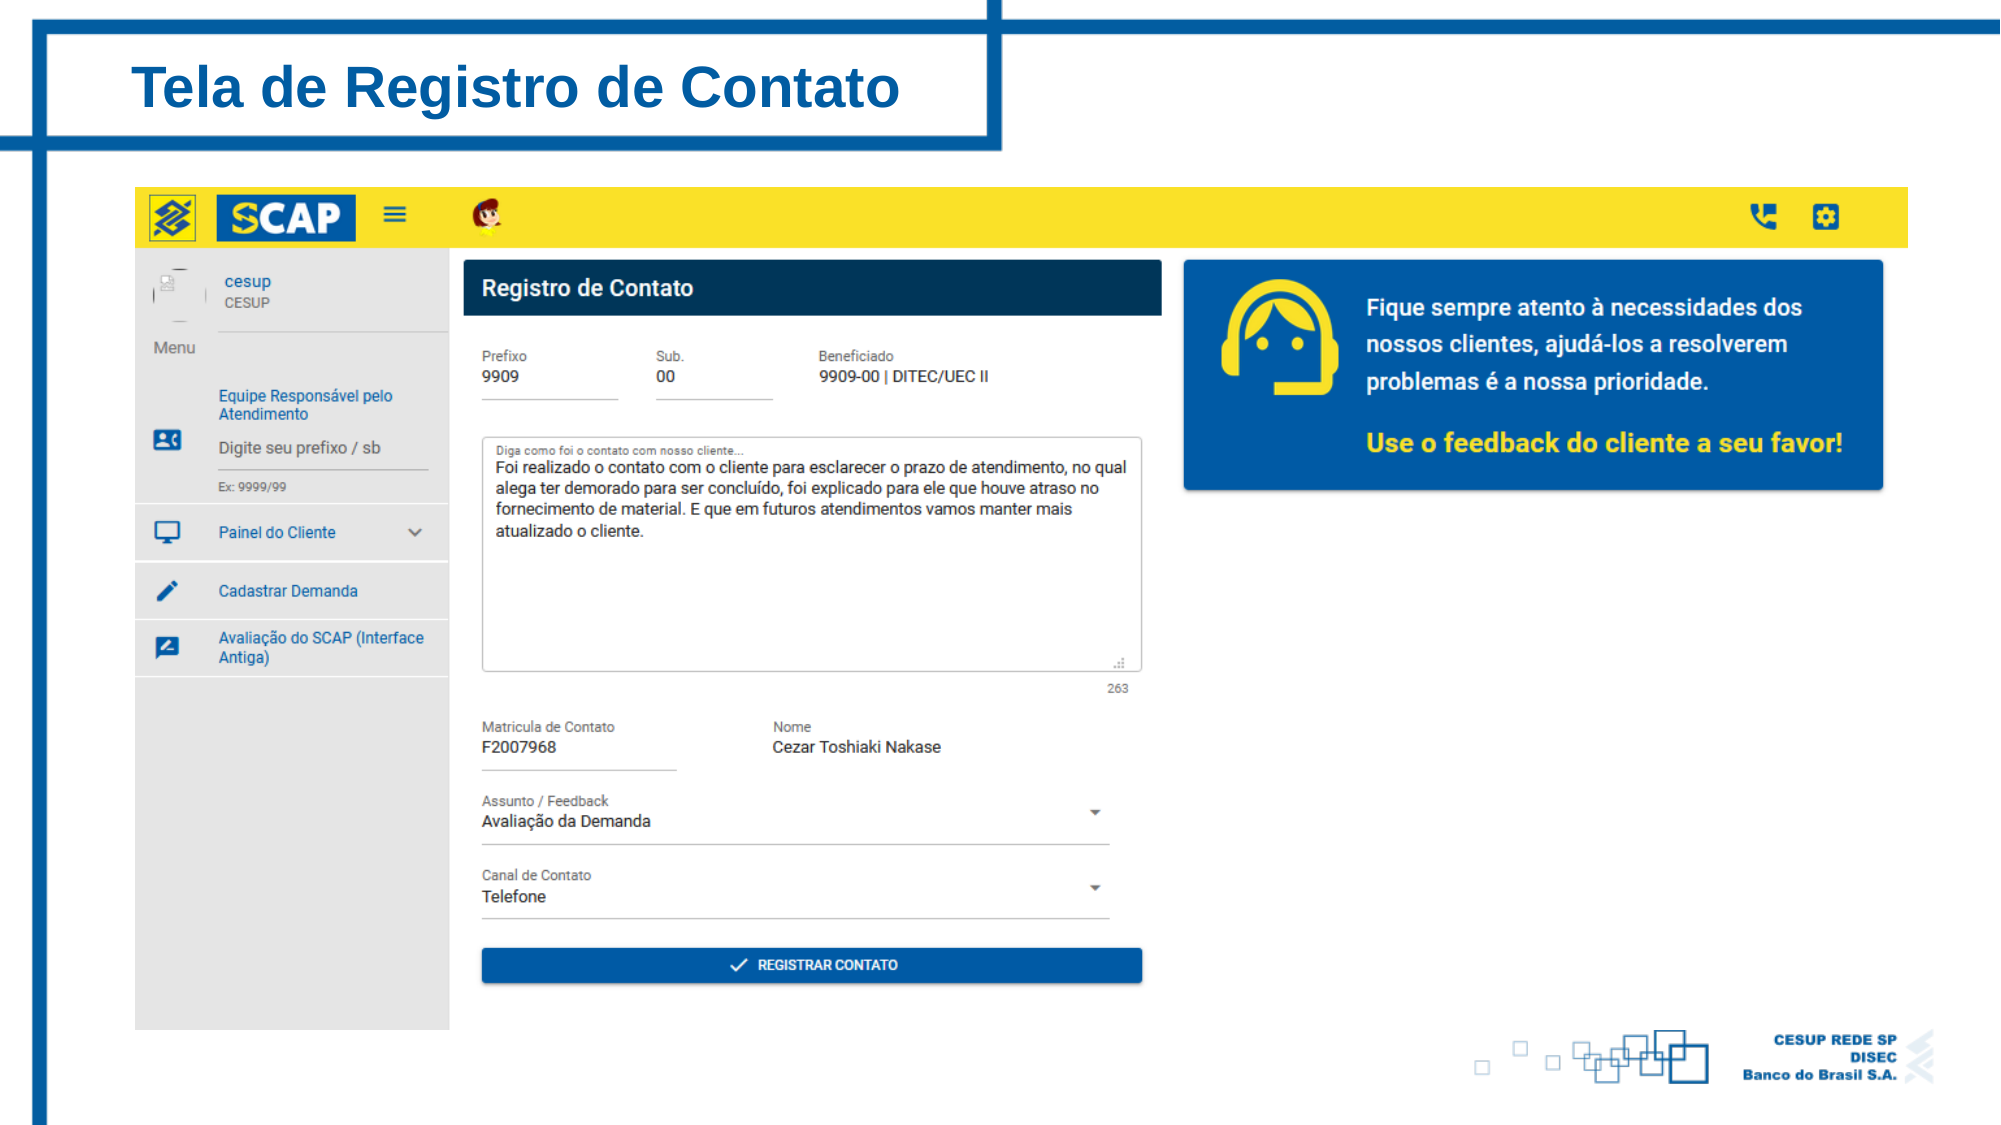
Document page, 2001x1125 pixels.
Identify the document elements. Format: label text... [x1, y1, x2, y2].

picture [0, 0, 2000, 1125]
text_box Tela de Registro de Contato [32, 0, 1000, 177]
